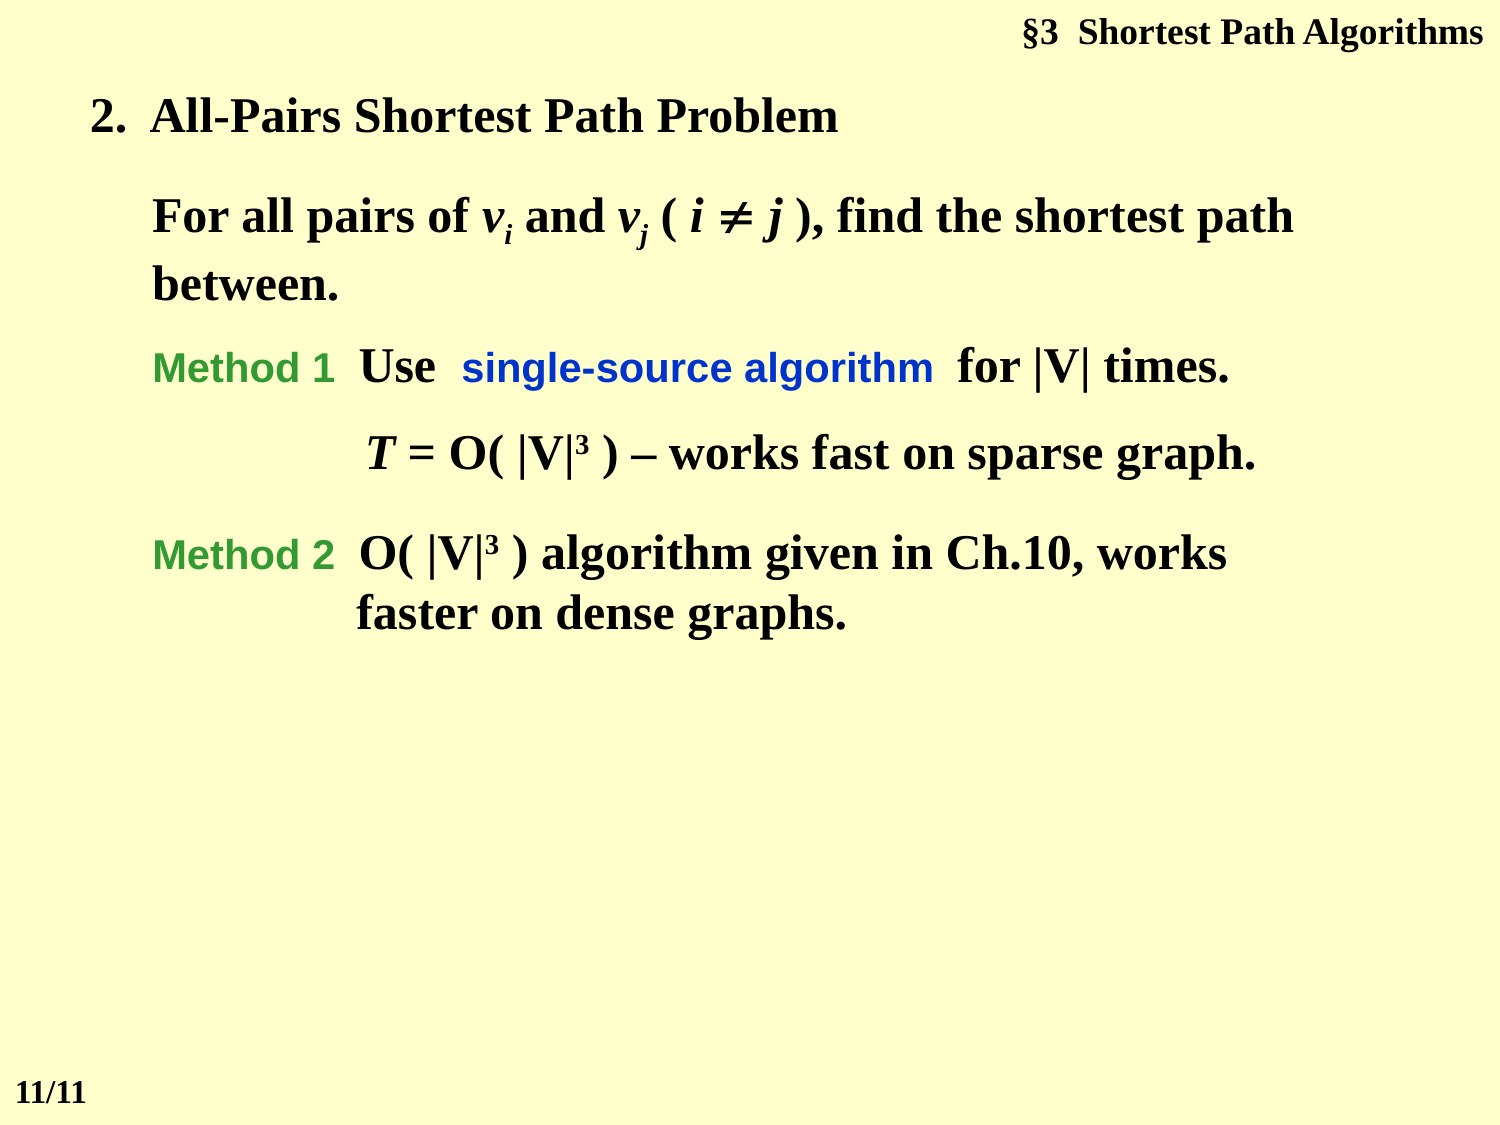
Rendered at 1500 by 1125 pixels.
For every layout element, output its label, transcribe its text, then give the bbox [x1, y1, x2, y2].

text_box Method 1 Use single-source algorithm for |V| times. [137, 324, 1288, 400]
text_box §3 Shortest Path Algorithms [962, 0, 1499, 60]
text_box Method 2 O( |V|3 ) algorithm given in Ch.10, works faster on dense graphs. [137, 512, 1288, 648]
text_box For all pairs of vi and vj ( i  j ), find the shortest path between. [137, 174, 1325, 318]
text_box 2. All-Pairs Shortest Path Problem [74, 74, 900, 150]
text_box T = O( |V|3 ) – works fast on sparse graph. [350, 412, 1363, 488]
text_box 11/11 [0, 1062, 125, 1118]
